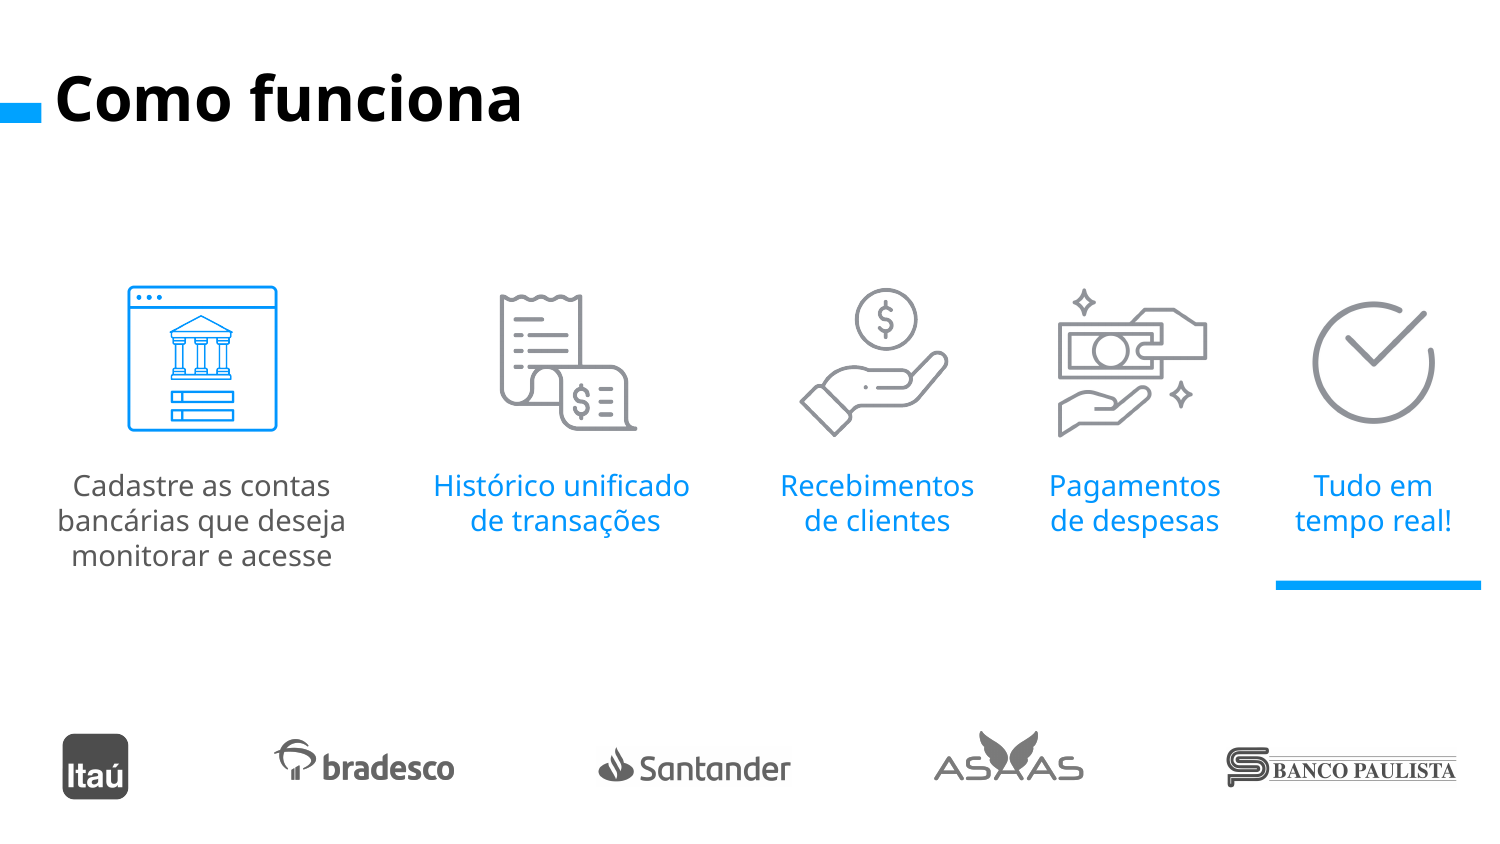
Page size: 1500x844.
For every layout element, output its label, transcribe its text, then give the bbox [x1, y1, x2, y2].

text_box [0, 102, 42, 123]
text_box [25, 279, 1482, 591]
picture [58, 729, 132, 804]
picture [274, 739, 454, 780]
picture [1226, 747, 1458, 788]
picture [596, 746, 792, 787]
text_box Como funciona [41, 38, 1134, 163]
picture [934, 731, 1084, 781]
